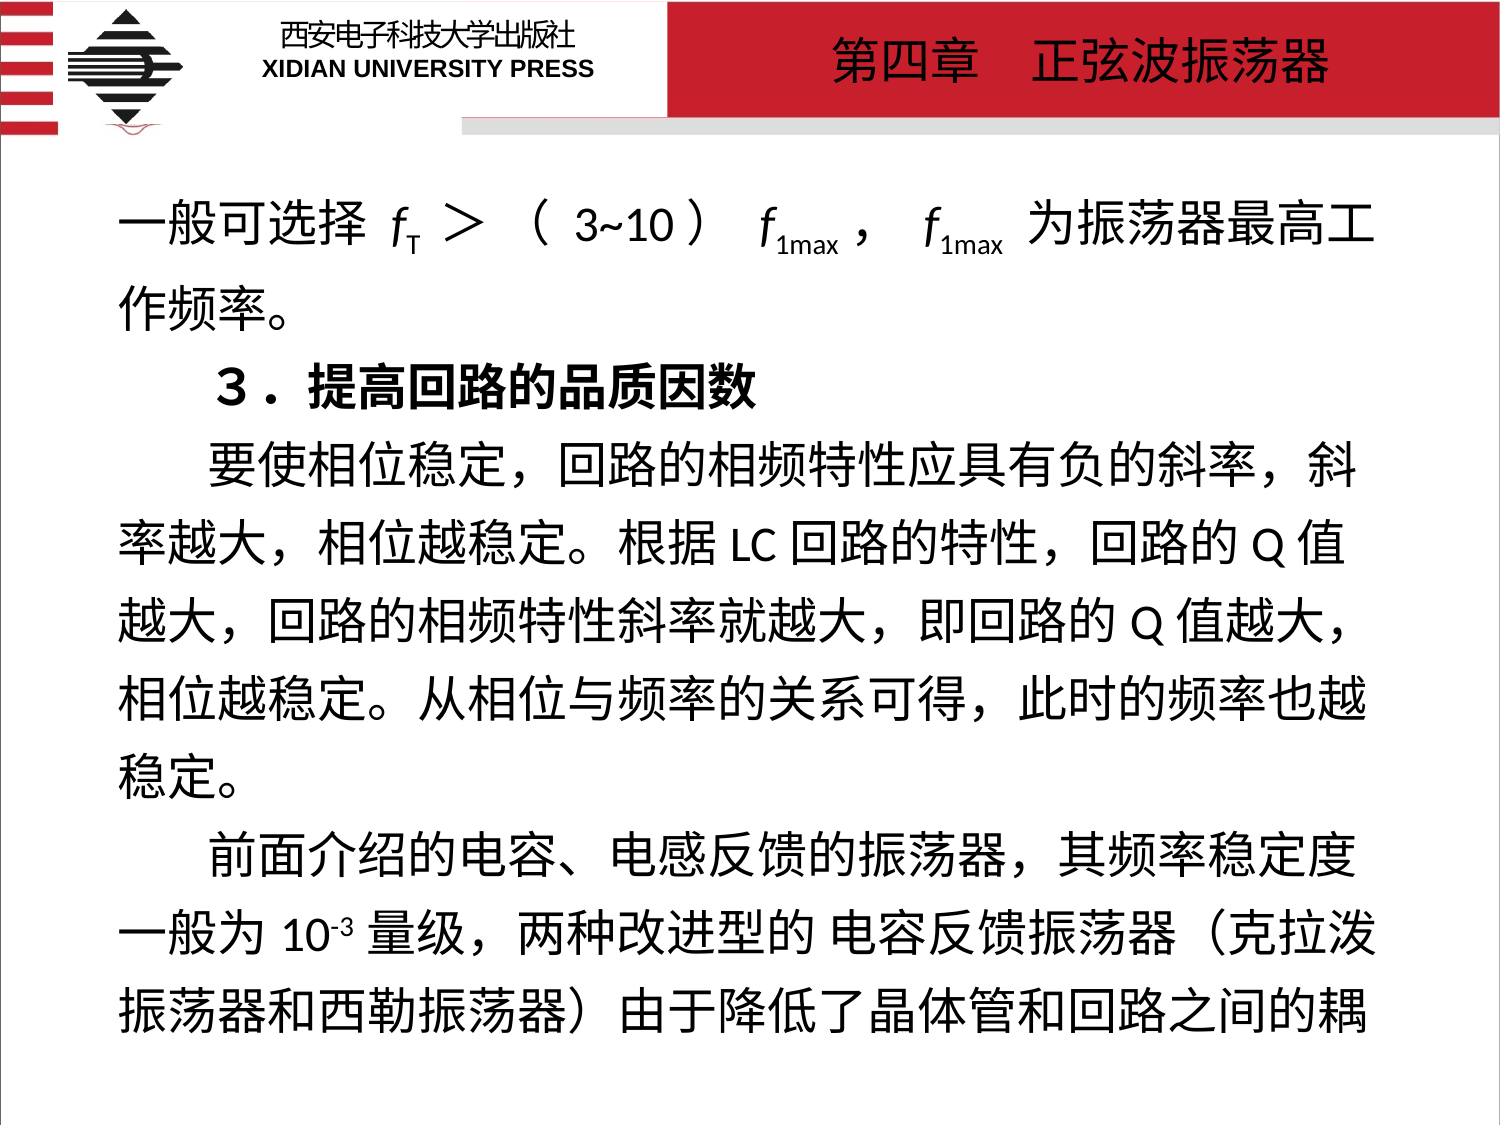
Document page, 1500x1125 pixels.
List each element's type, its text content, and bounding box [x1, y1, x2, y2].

picture [0, 1, 1500, 1125]
title 一般可选择 fT ＞ （ 3~10） f1max， f1max 为振荡器最高工作频率。 ３．提高回路的品质因数 要使相位稳定，回路的相频特性应具有负的斜率，斜率越大，相位越稳定。根据LC回路的特性，回路的Q值越大，回路的相频特性斜率就越大，即回路的Q值越大，相位越稳定。从相位与频率的关系可得，此时的频率也越稳定。 前面介绍的电容、电感反馈的振荡器，其频率稳定度一般为10-3量级，两种改进型的 电容反馈振荡器（克拉泼振荡器和西勒振荡器）由于降低了晶体管和回路之间的耦 [103, 163, 1397, 1019]
